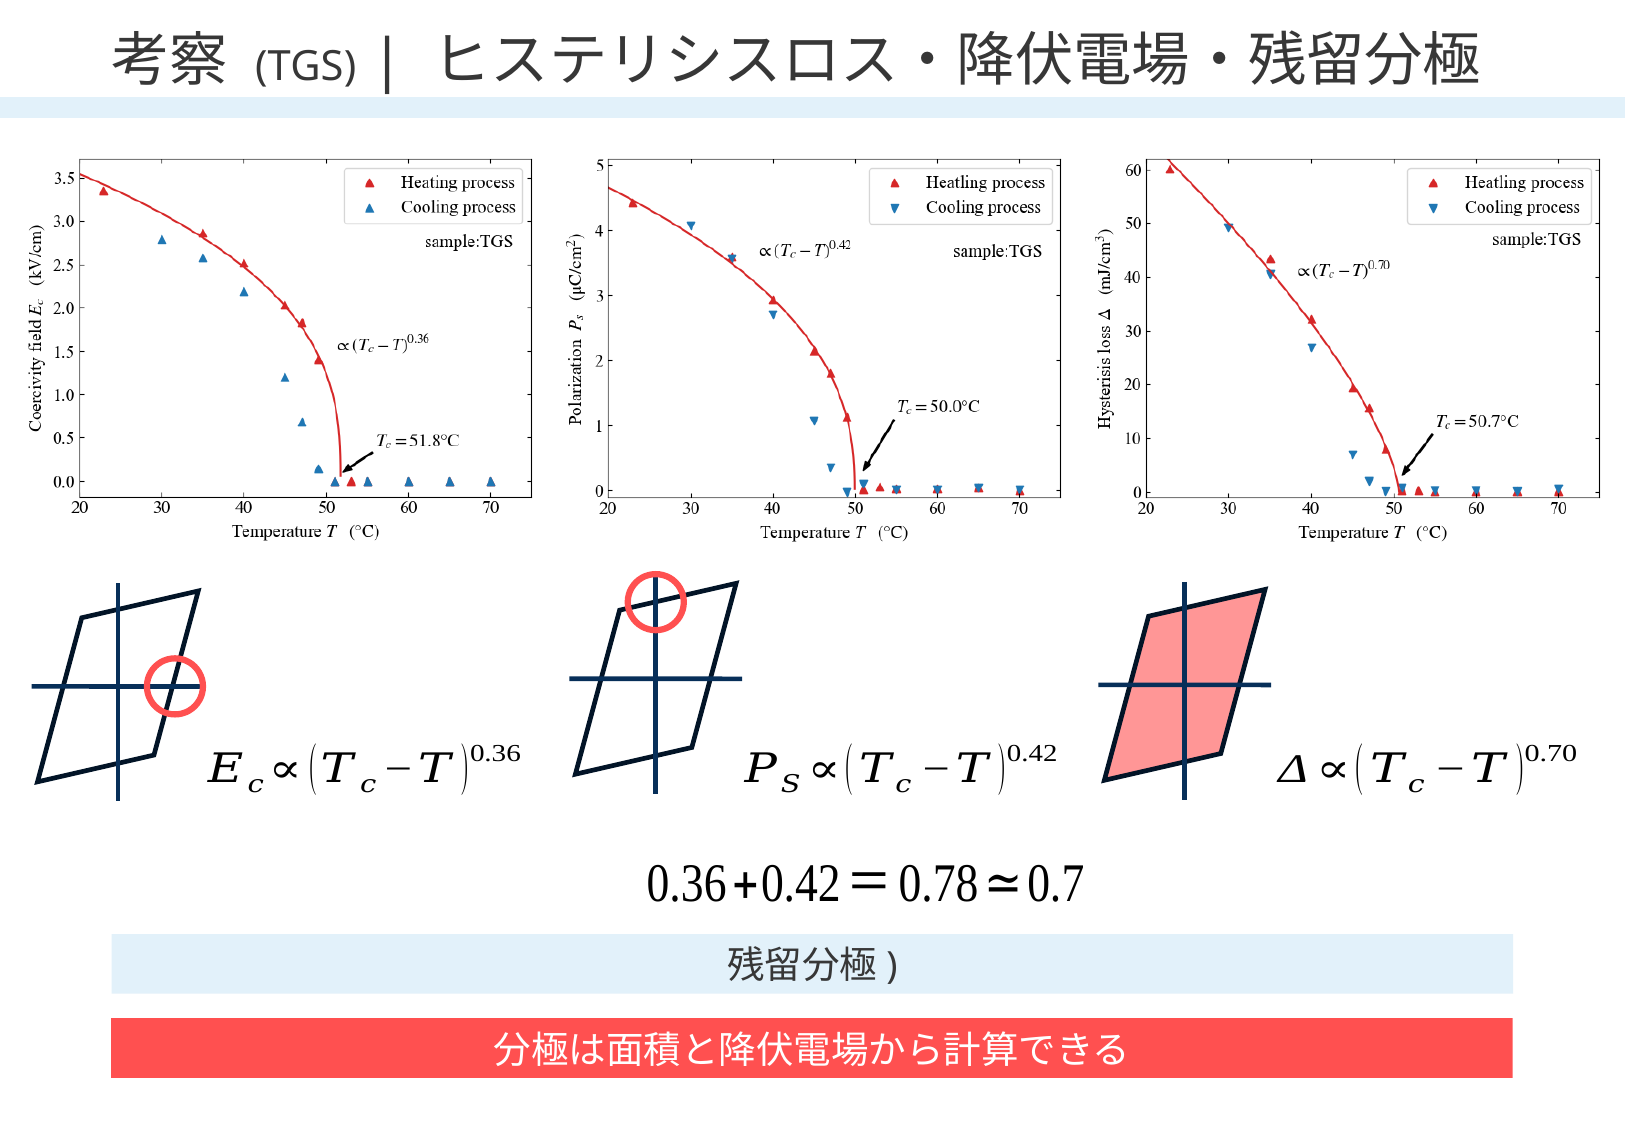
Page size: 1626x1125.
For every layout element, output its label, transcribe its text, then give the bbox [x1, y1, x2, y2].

title 考察 (TGS) | ヒステリシスロス・降伏電場・残留分極 [111, 22, 1514, 94]
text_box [18, 149, 540, 802]
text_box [555, 149, 1069, 800]
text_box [1084, 149, 1607, 800]
